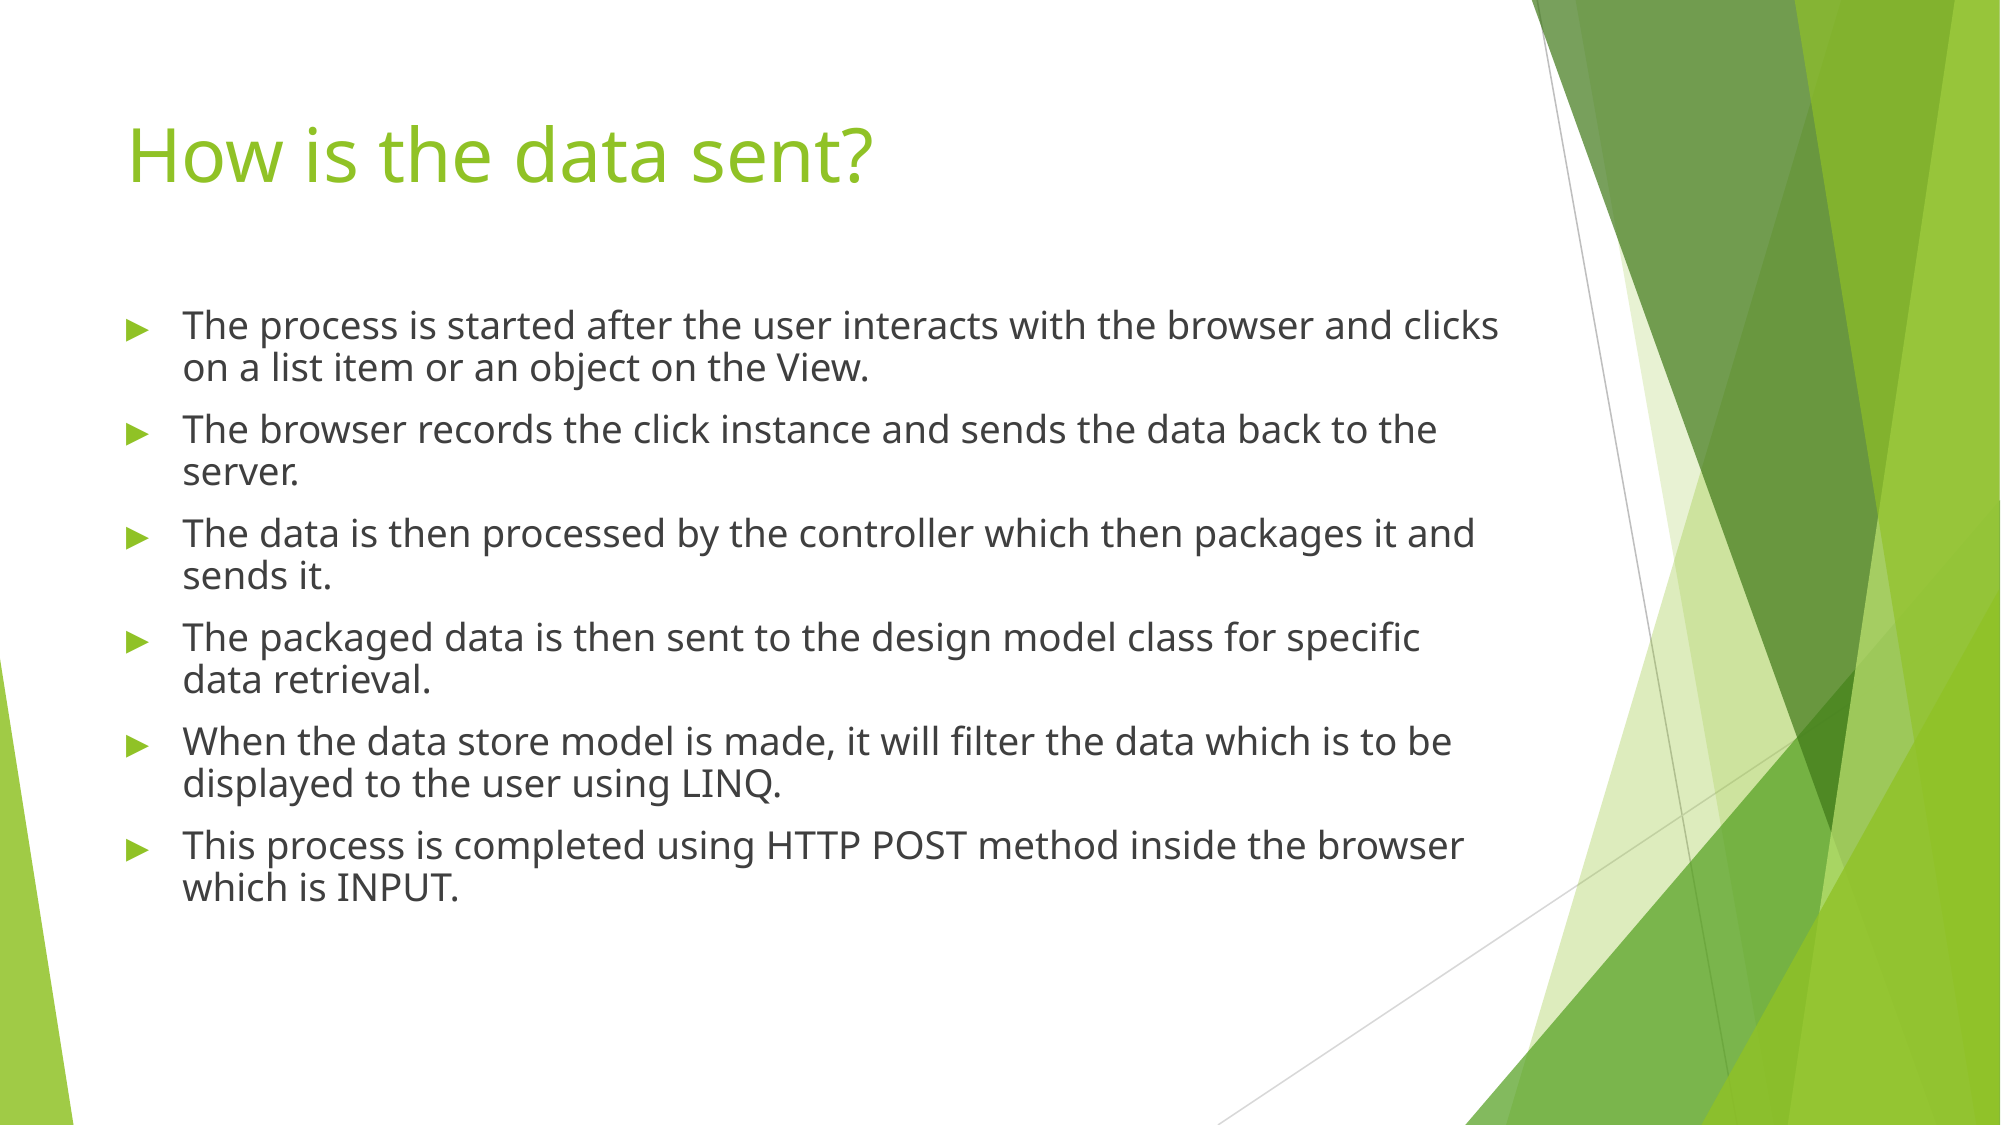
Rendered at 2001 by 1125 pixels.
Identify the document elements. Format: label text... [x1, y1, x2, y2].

title How is the data sent? [111, 99, 1522, 299]
list The process is started after the user interacts with the browser and clicks on a list item or an object on the View. The browser records the click instance and sends the data back to the server. The data is then processed by the controller which then packages it and sends it. The packaged data is then sent to the design model class for specific data retrieval. When the data store model is made, it will filter the data which is to be displayed to the user using LINQ. This process is completed using HTTP POST method inside the browser which is INPUT. [111, 299, 1522, 936]
